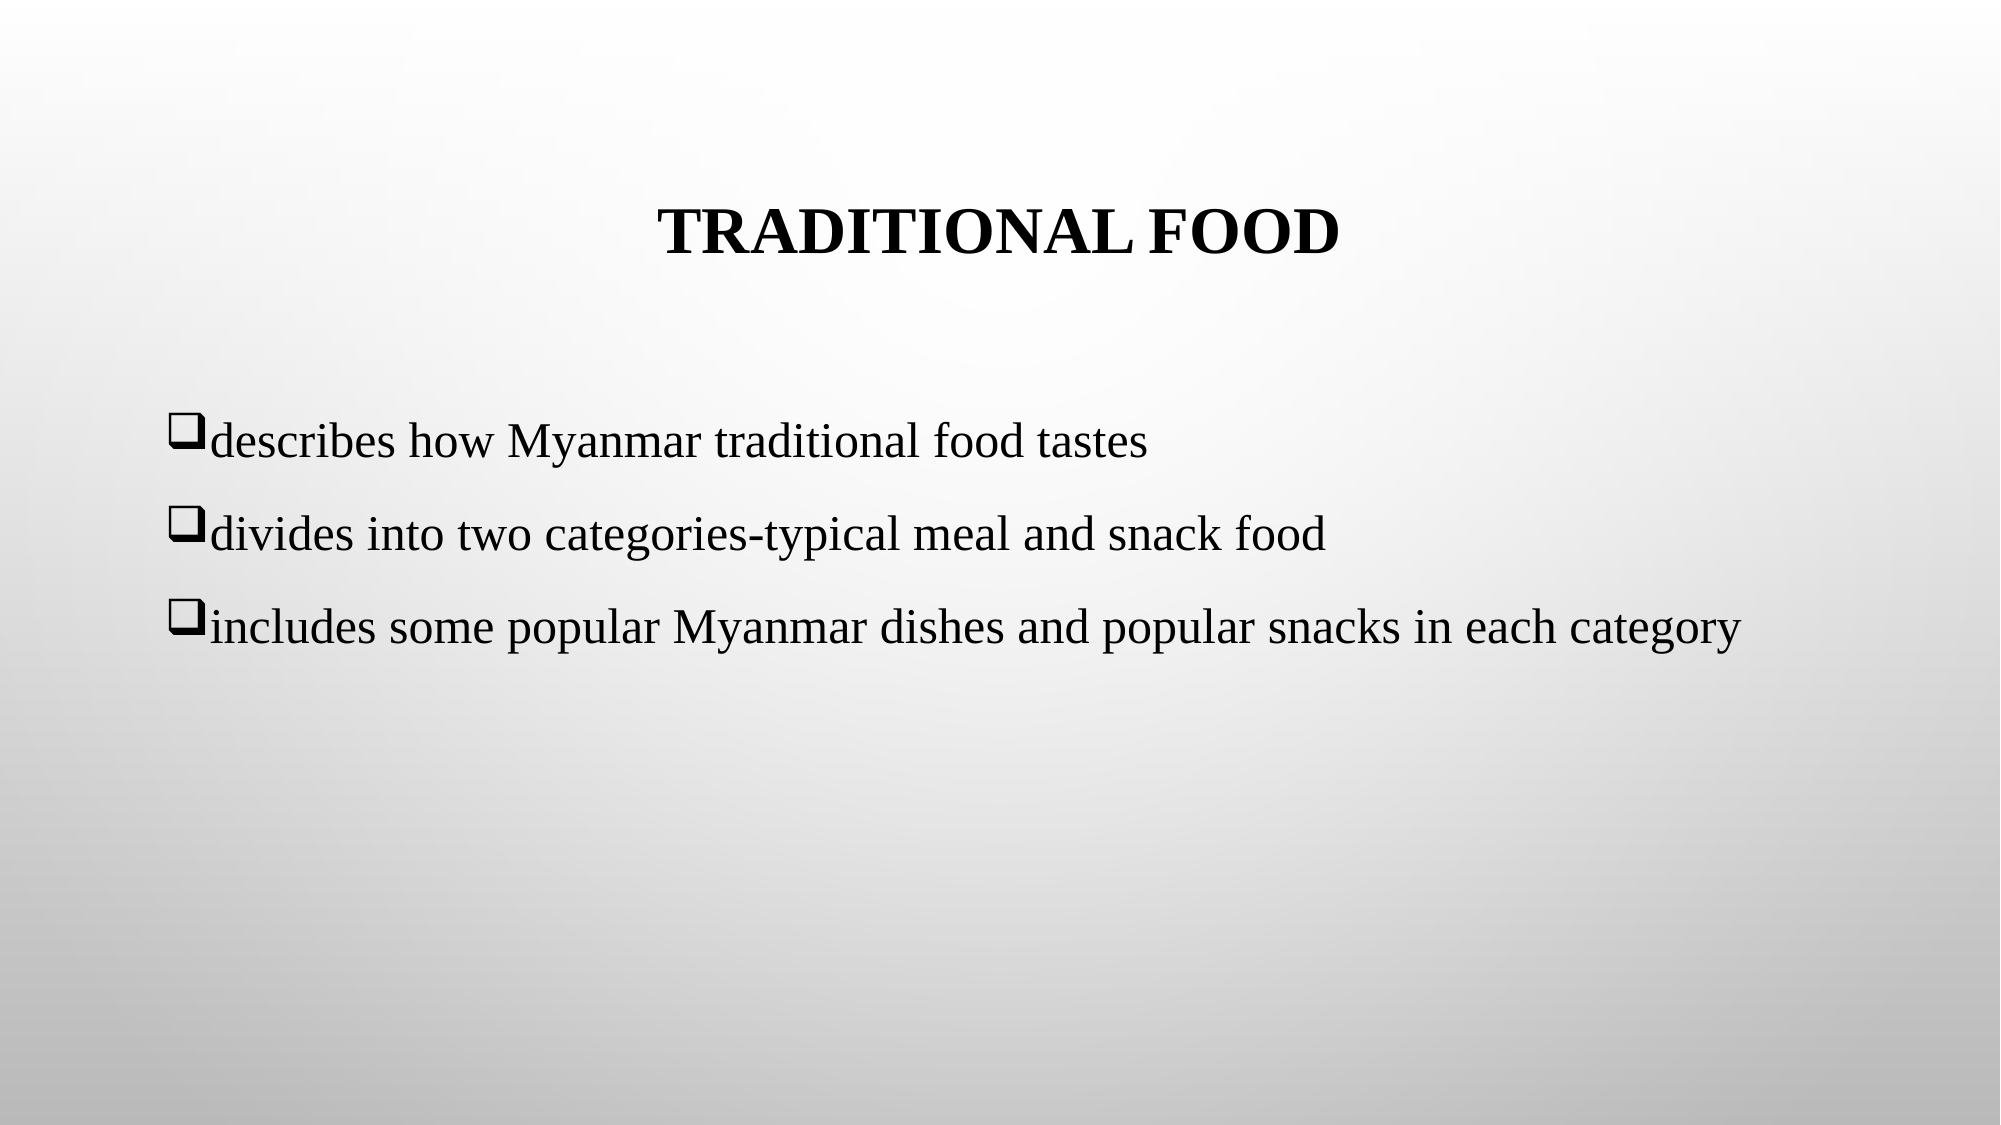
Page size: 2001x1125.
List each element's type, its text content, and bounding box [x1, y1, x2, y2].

title Traditional Food [149, 101, 1851, 364]
list describes how Myanmar traditional food tastes divides into two categories-typical meal and snack food includes some popular Myanmar dishes and popular snacks in each category [149, 388, 1851, 950]
picture [0, 0, 2000, 1125]
